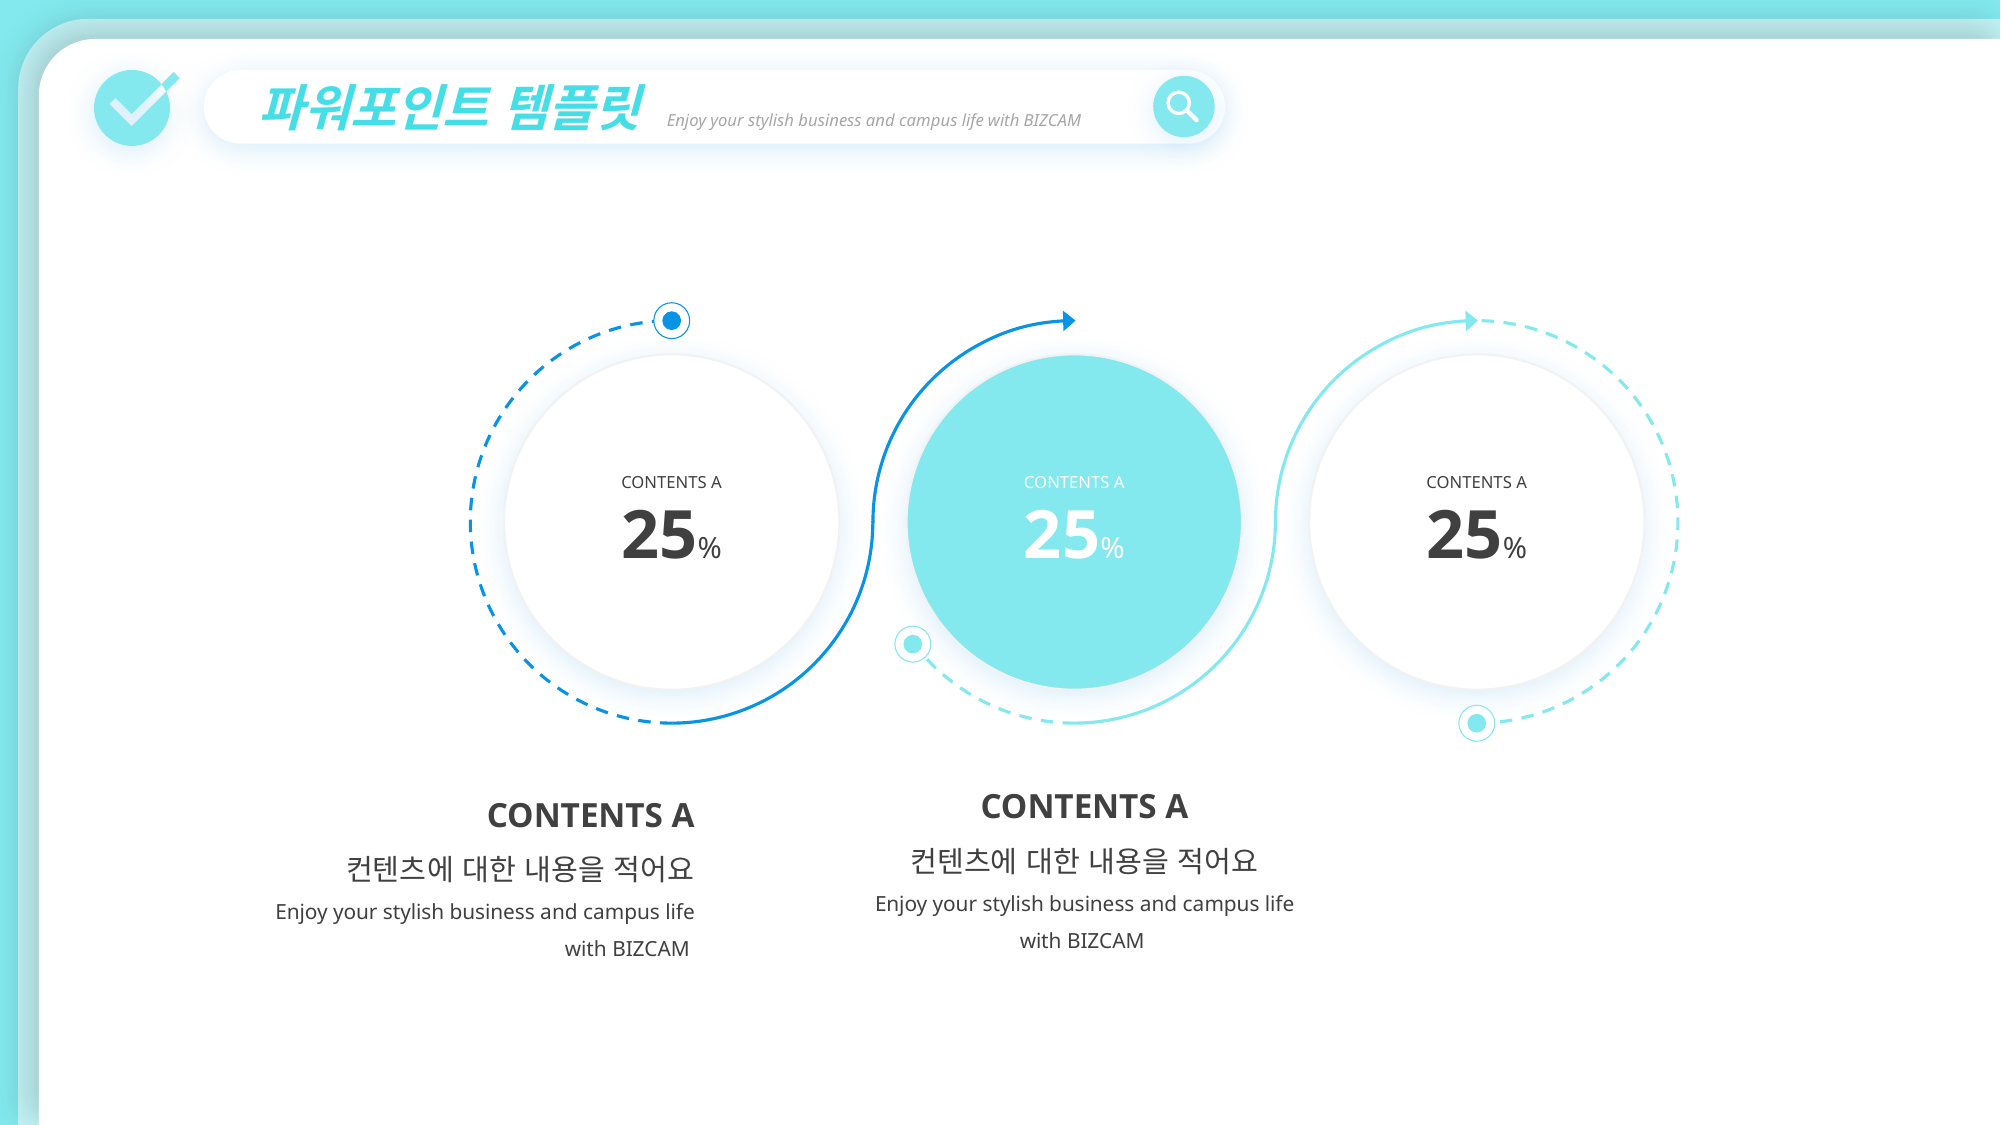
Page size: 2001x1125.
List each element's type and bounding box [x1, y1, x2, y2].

text_box [1458, 705, 1495, 742]
text_box [653, 302, 690, 339]
text_box [894, 626, 931, 663]
text_box [18, 18, 2000, 1125]
